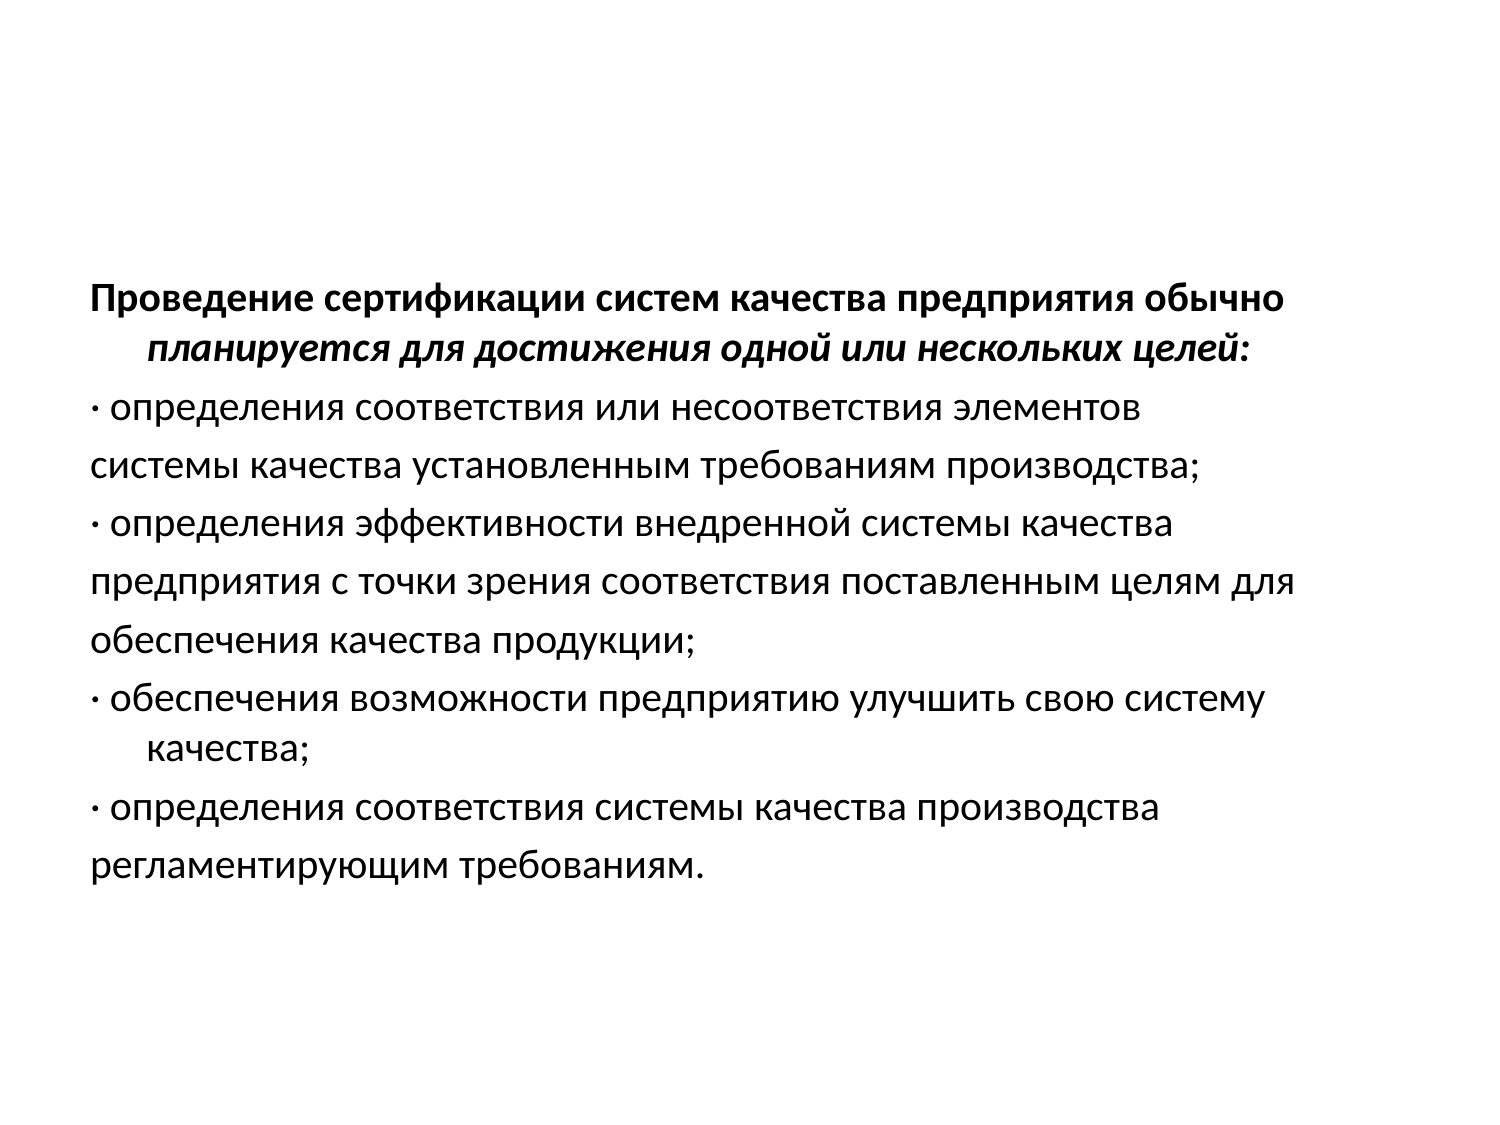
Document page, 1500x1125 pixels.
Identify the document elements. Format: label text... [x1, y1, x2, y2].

list Проведение сертификации систем качества предприятия обычно планируется для достижения одной или нескольких целей: · определения соответствия или несоответствия элементов системы качества установленным требованиям производства; · определения эффективности внедренной системы качества предприятия с точки зрения соответствия поставленным целям для обеспечения качества продукции; · обеспечения возможности предприятию улучшить свою систему качества; · определения соответствия системы качества производства регламентирующим требованиям. [75, 262, 1425, 1005]
